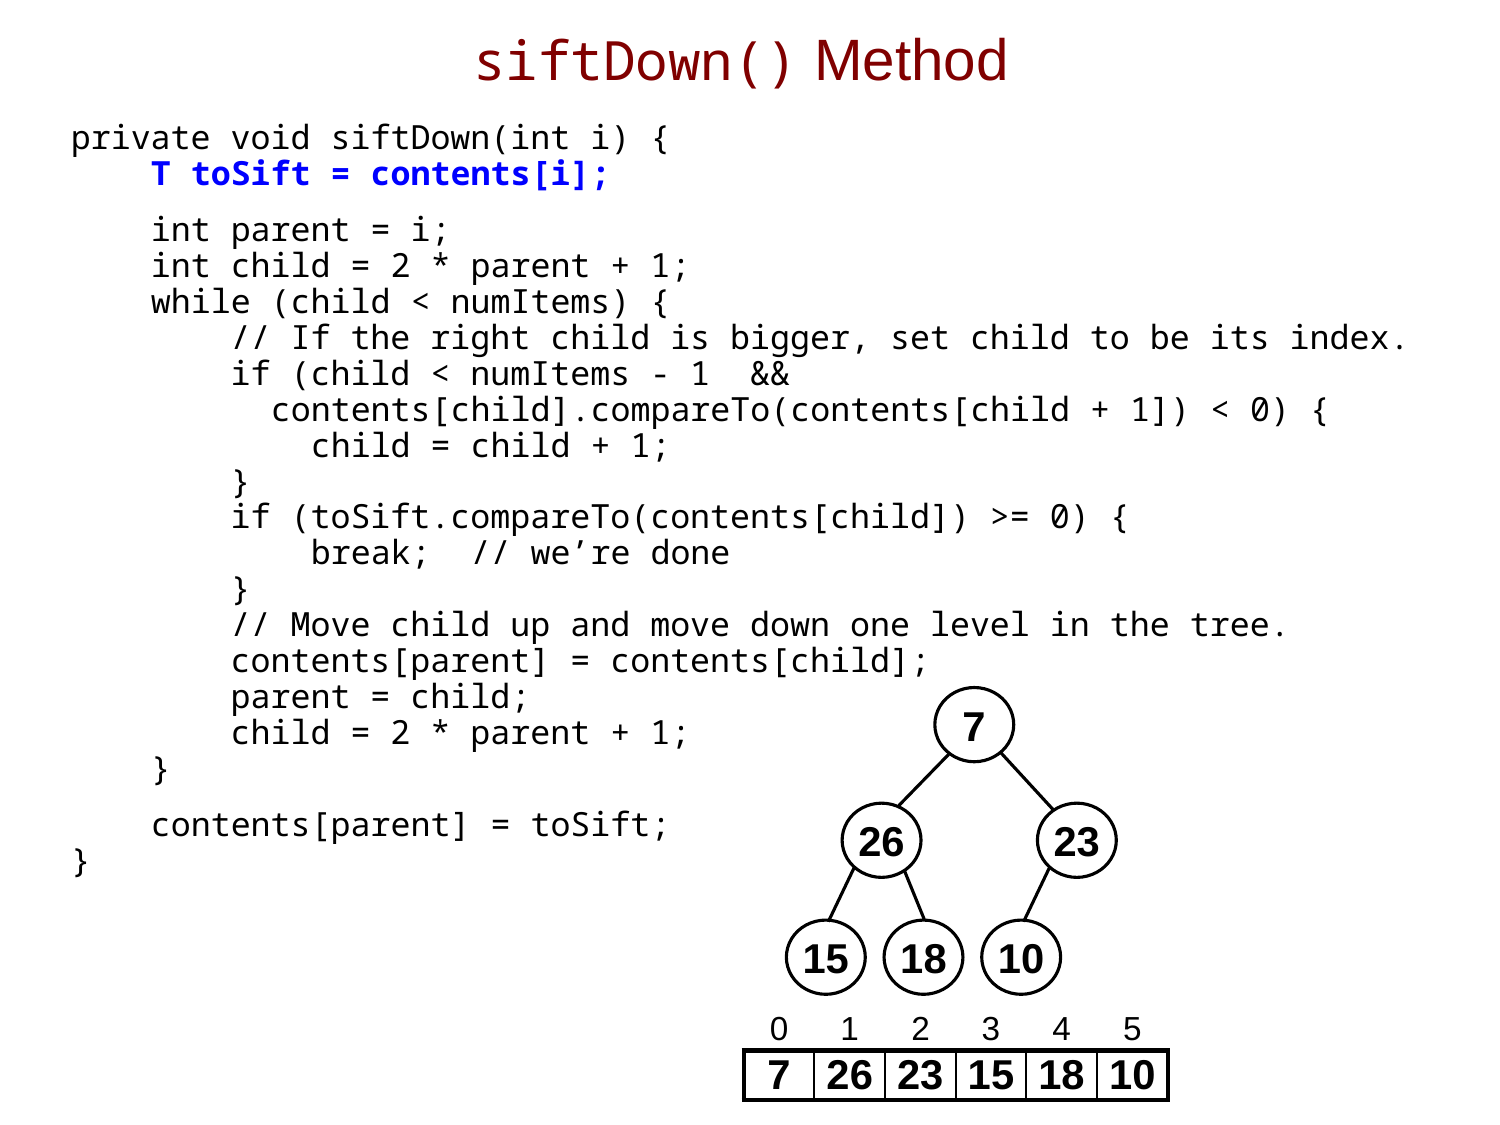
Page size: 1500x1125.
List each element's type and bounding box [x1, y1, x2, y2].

table_cell [957, 1053, 1025, 1098]
title [96, 0, 1386, 113]
text_box [786, 687, 1117, 995]
table_cell [1098, 1053, 1166, 1098]
table_header [744, 1008, 1168, 1048]
table_cell [1027, 1053, 1096, 1098]
list [55, 113, 1500, 1035]
table_cell [815, 1053, 884, 1098]
table_cell [746, 1053, 813, 1098]
table_cell [886, 1053, 955, 1098]
